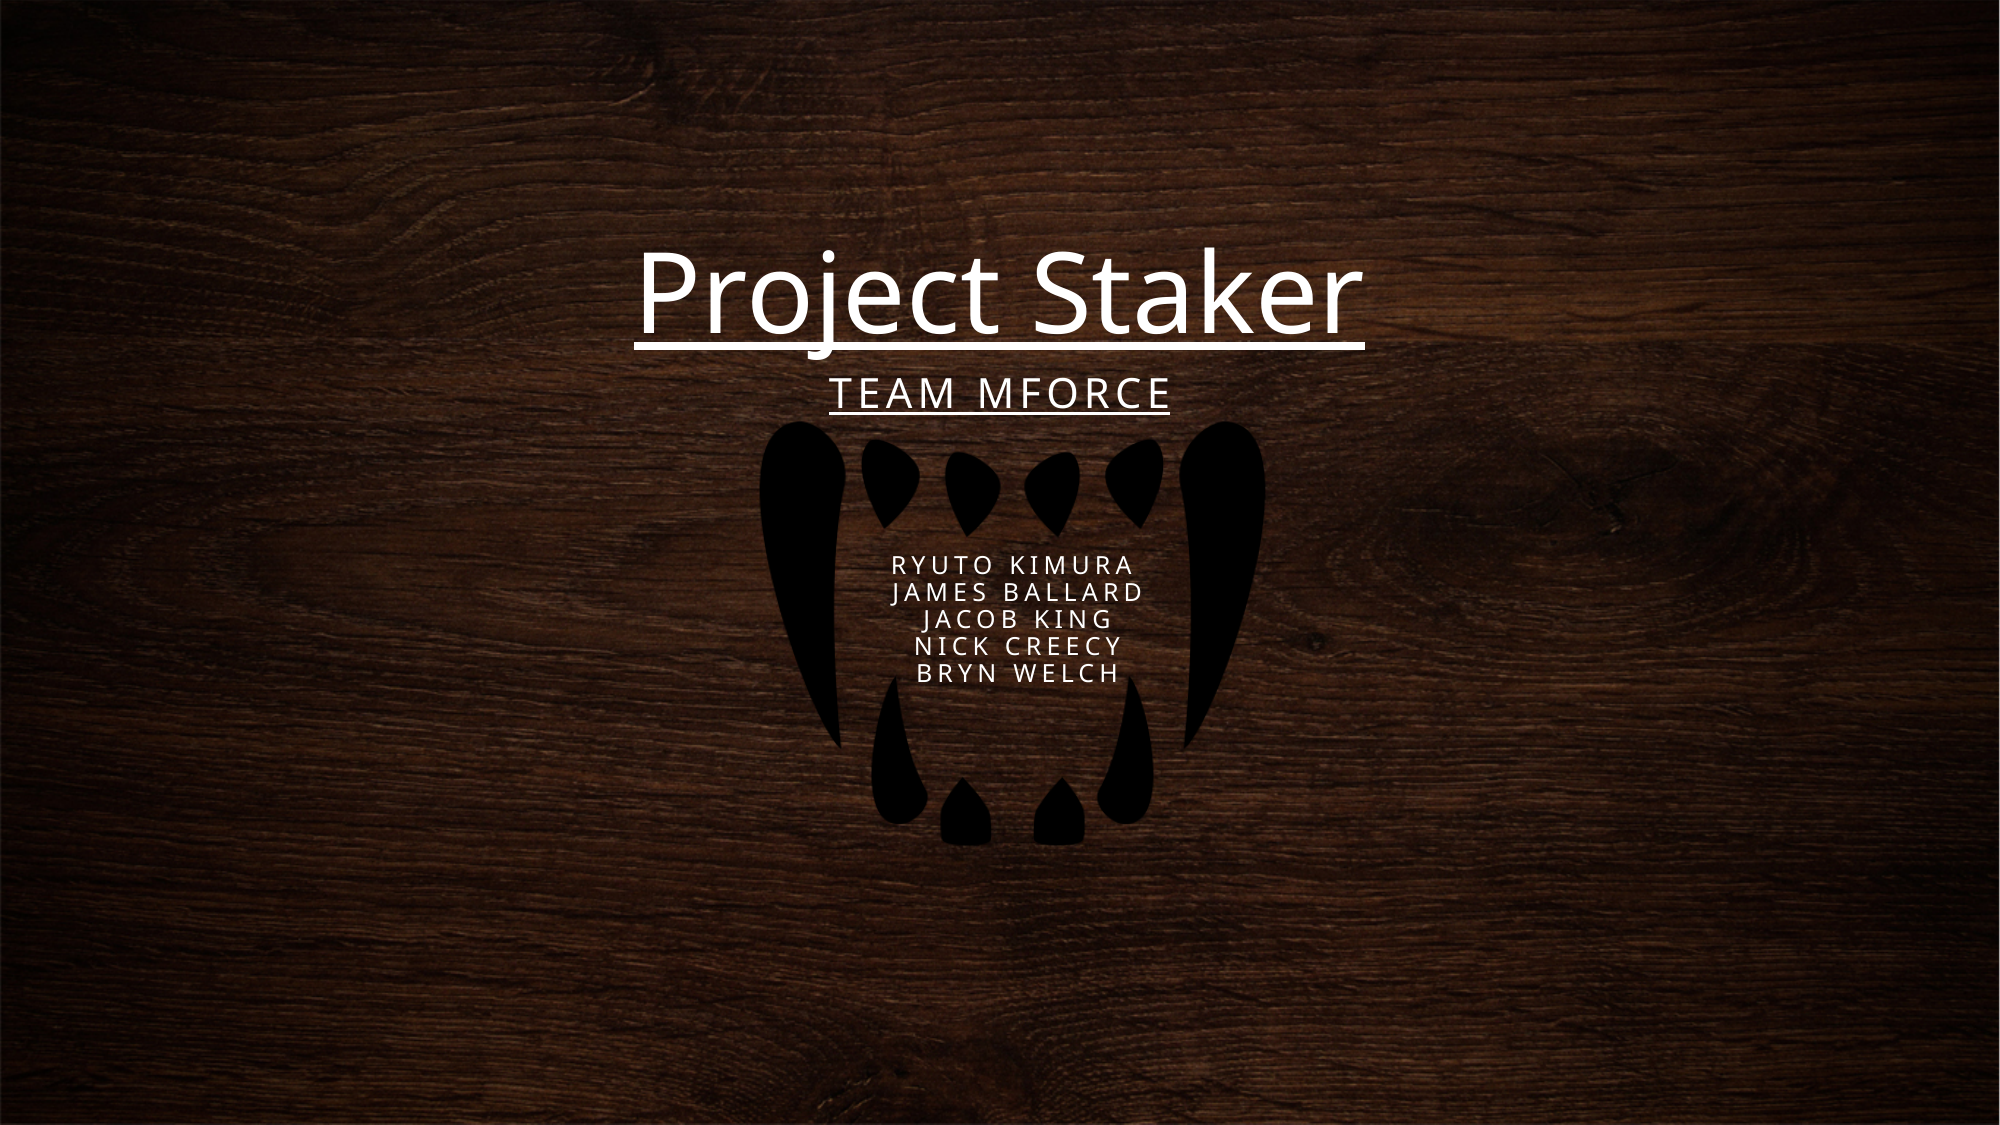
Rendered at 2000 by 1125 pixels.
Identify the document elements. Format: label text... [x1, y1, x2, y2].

subtitle Team Mforce Ryuto Kimura James Ballard Jacob King Nick Creecy Bryn Welch [0, 0, 2000, 1125]
picture [736, 357, 1288, 909]
